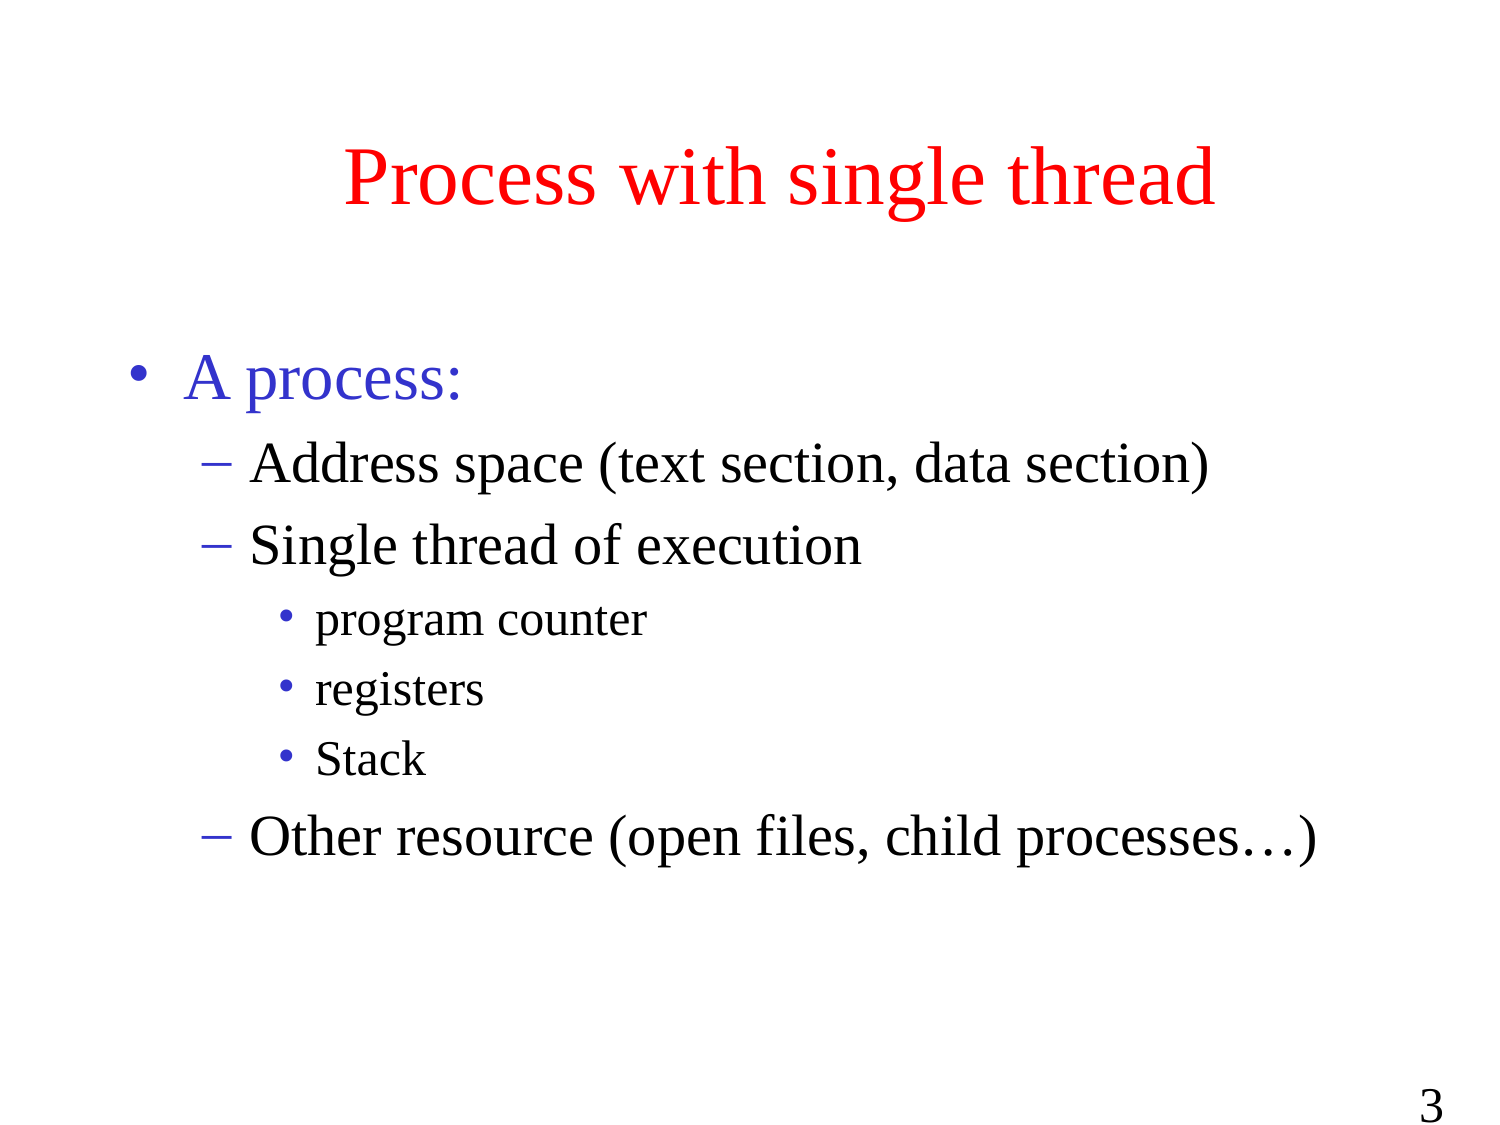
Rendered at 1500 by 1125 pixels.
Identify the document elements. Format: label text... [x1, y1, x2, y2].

slide_number 3 [1404, 1064, 1486, 1125]
title Process with single thread [143, 77, 1419, 265]
list A process: Address space (text section, data section) Single thread of execution program counter registers Stack Other resource (open files, child processes…) [112, 324, 1388, 1000]
